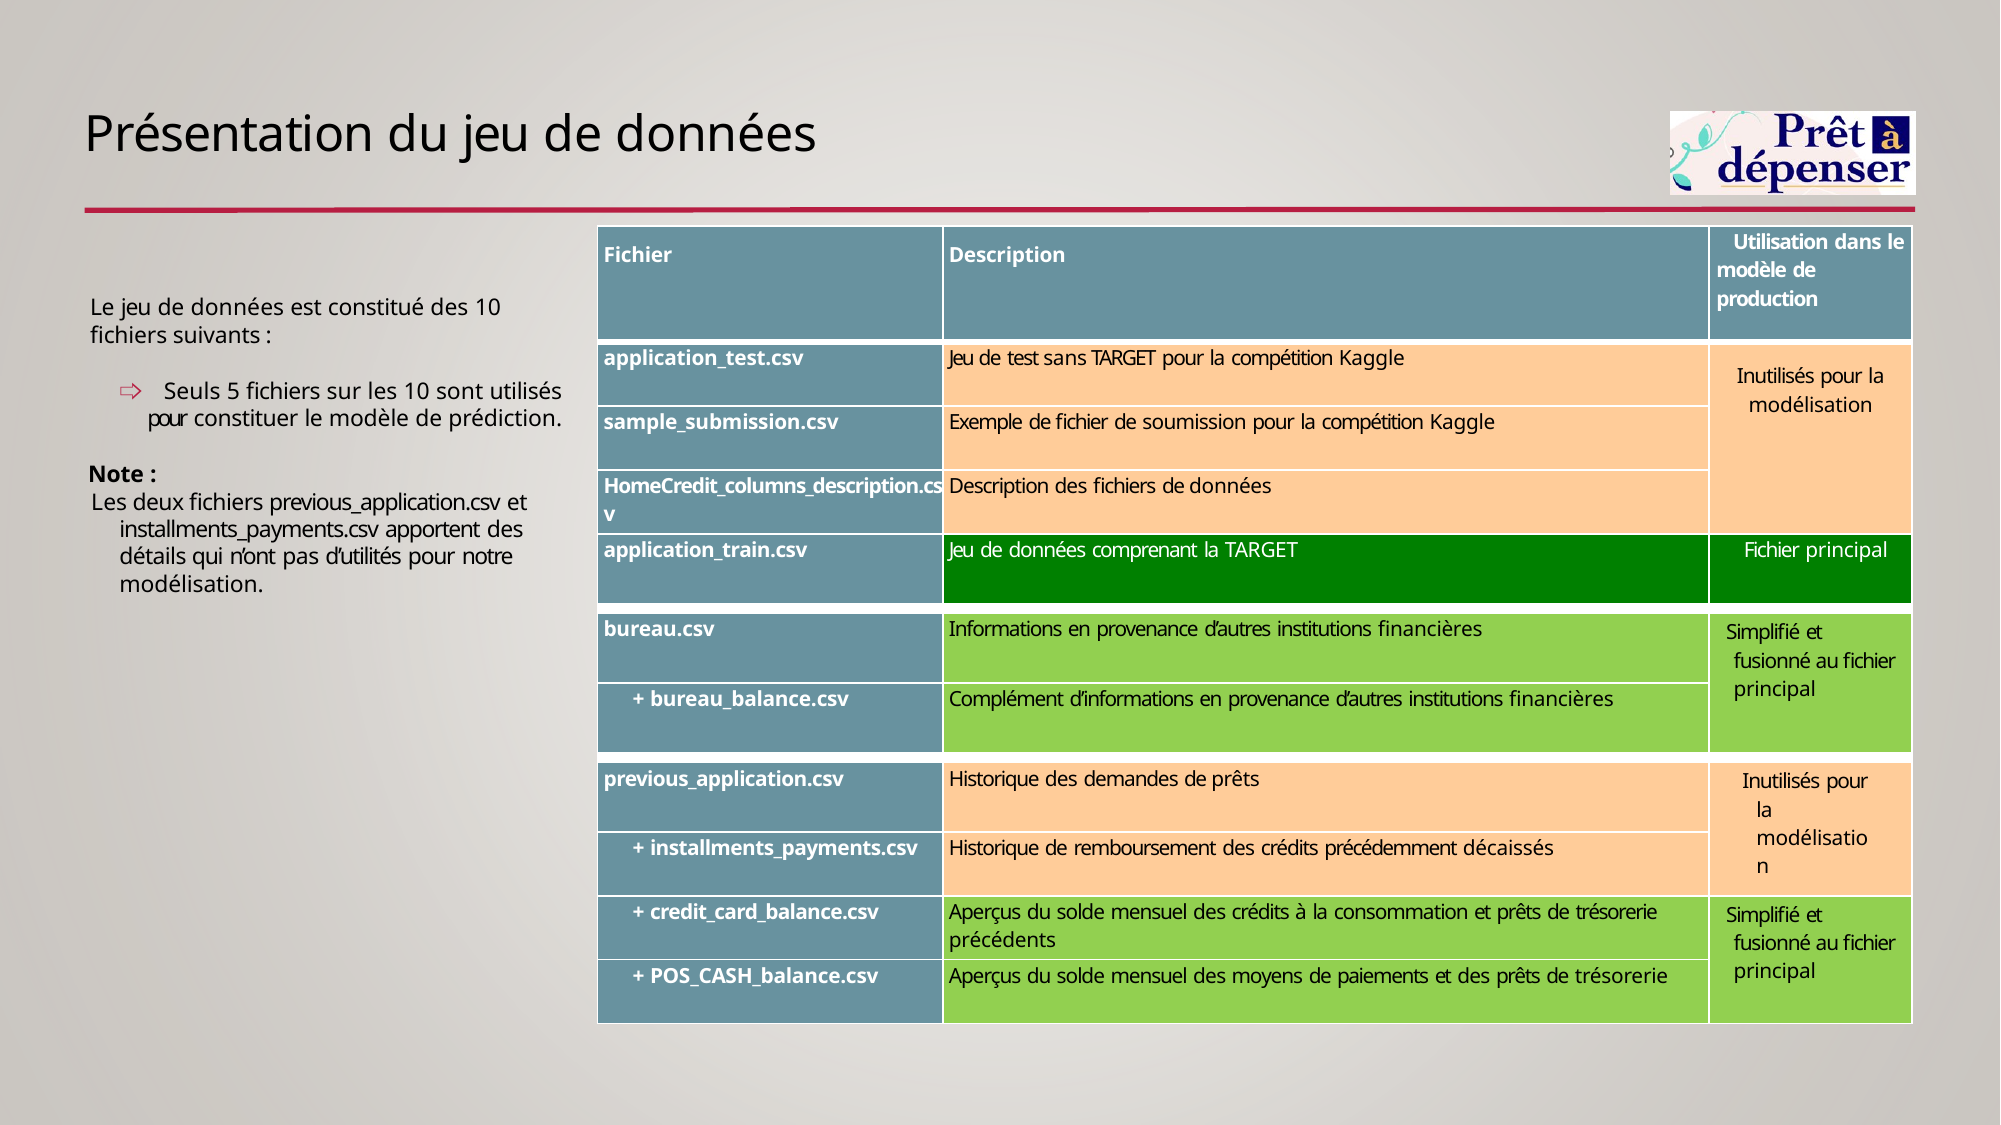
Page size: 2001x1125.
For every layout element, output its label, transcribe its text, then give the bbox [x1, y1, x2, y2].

table_cell Historique de remboursement des crédits précédemment décaissés [944, 833, 1708, 895]
picture [0, 0, 2000, 1125]
table_cell Aperçus du solde mensuel des moyens de paiements et des prêts de trésorerie [944, 960, 1708, 1023]
table_cell application_test.csv [598, 345, 942, 405]
table_cell Simplifié et fusionné au fichier principal [1710, 614, 1911, 752]
table_cell sample_submission.csv [598, 407, 942, 469]
table_cell bureau.csv [598, 614, 942, 682]
table_cell previous_application.csv [598, 763, 942, 831]
table_cell Jeu de test sans TARGET pour la compétition Kaggle [944, 345, 1708, 405]
table_cell + POS_CASH_balance.csv [598, 960, 942, 1023]
title Présentation du jeu de données [85, 101, 1374, 158]
table_cell Exemple de fichier de soumission pour la compétition Kaggle [944, 407, 1708, 469]
table_cell Inutilisés pour la modélisation [1710, 763, 1911, 895]
table_cell Simplifié et fusionné au fichier principal [1710, 897, 1911, 1023]
table_cell HomeCredit_columns_description.csv [598, 471, 942, 533]
table_cell Inutilisés pour la modélisation [1710, 345, 1911, 533]
table_cell application_train.csv [598, 535, 942, 603]
table_cell Jeu de données comprenant la TARGET [944, 535, 1708, 603]
table_cell Informations en provenance d’autres institutions financières [944, 614, 1708, 682]
table_cell + bureau_balance.csv [598, 684, 942, 752]
table_cell Historique des demandes de prêts [944, 763, 1708, 831]
table_header Utilisation dans le modèle de production [1710, 227, 1911, 339]
table_cell Description des fichiers de données [944, 471, 1708, 533]
table_cell Aperçus du solde mensuel des crédits à la consommation et prêts de trésorerie précédents [944, 897, 1708, 959]
table_header Fichier [598, 227, 942, 339]
table_cell Fichier principal [1710, 535, 1911, 603]
table_header Description [944, 227, 1708, 339]
text_box Le jeu de données est constitué des 10 fichiers suivants : 🢥 Seuls 5 fichiers sur les 10 sont utilisés pour constituer le modèle de prédiction. Note : Les deux fichiers previous_application.csv et installments_payments.csv apportent des détails qui n’ont pas d’utilités pour notre modélisation. [88, 225, 575, 597]
table_cell + installments_payments.csv [598, 833, 942, 895]
table_cell + credit_card_balance.csv [598, 897, 942, 959]
table_cell Complément d’informations en provenance d’autres institutions financières [944, 684, 1708, 752]
